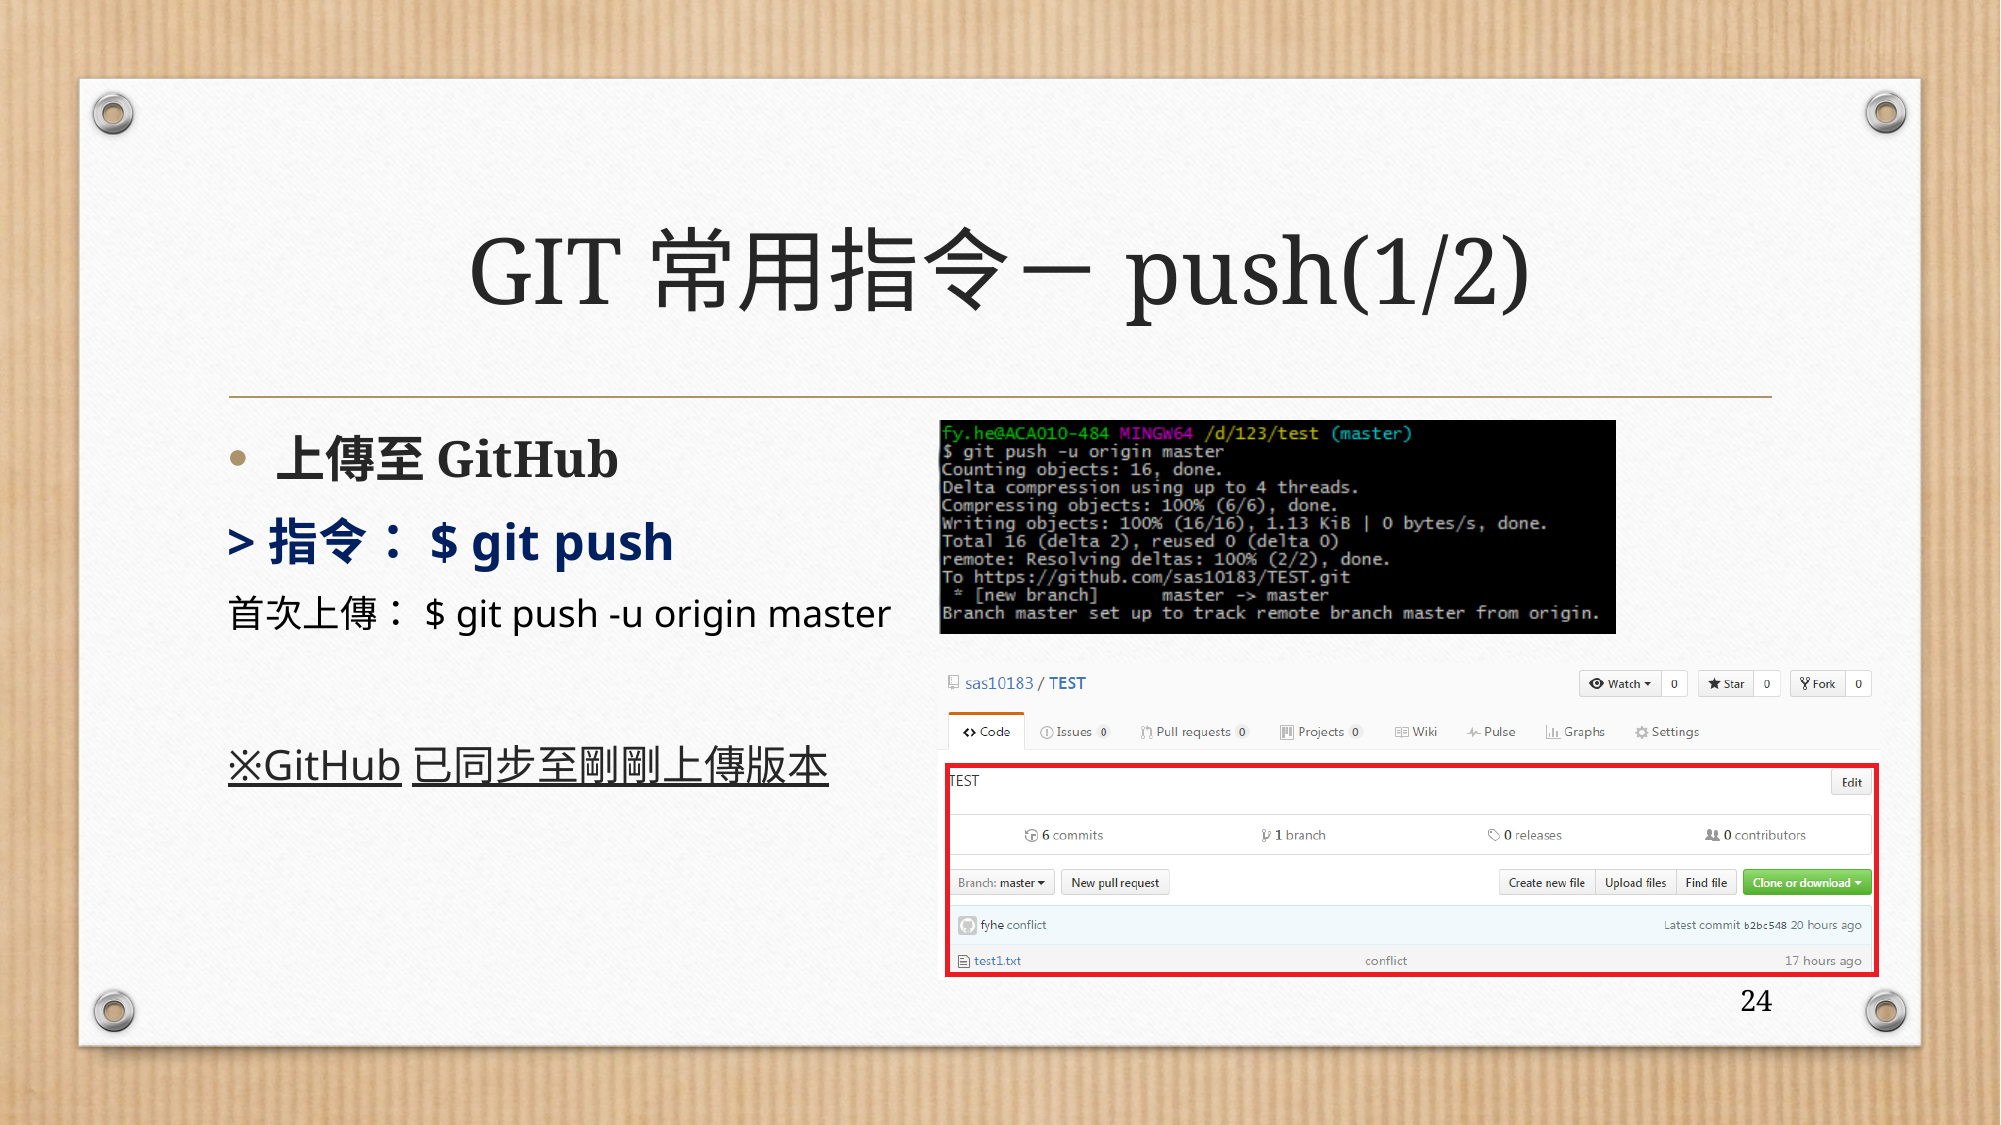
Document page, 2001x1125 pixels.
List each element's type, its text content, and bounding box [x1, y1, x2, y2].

list 上傳至GitHub >指令：$ git push 首次上傳：$ git push -u origin master ※GitHub已同步至剛剛上傳版本 [212, 419, 988, 964]
slide_number 24 [1698, 980, 1788, 1025]
title GIT常用指令－push(1/2) [212, 160, 1788, 376]
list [937, 419, 1616, 634]
picture [0, 0, 2001, 1125]
